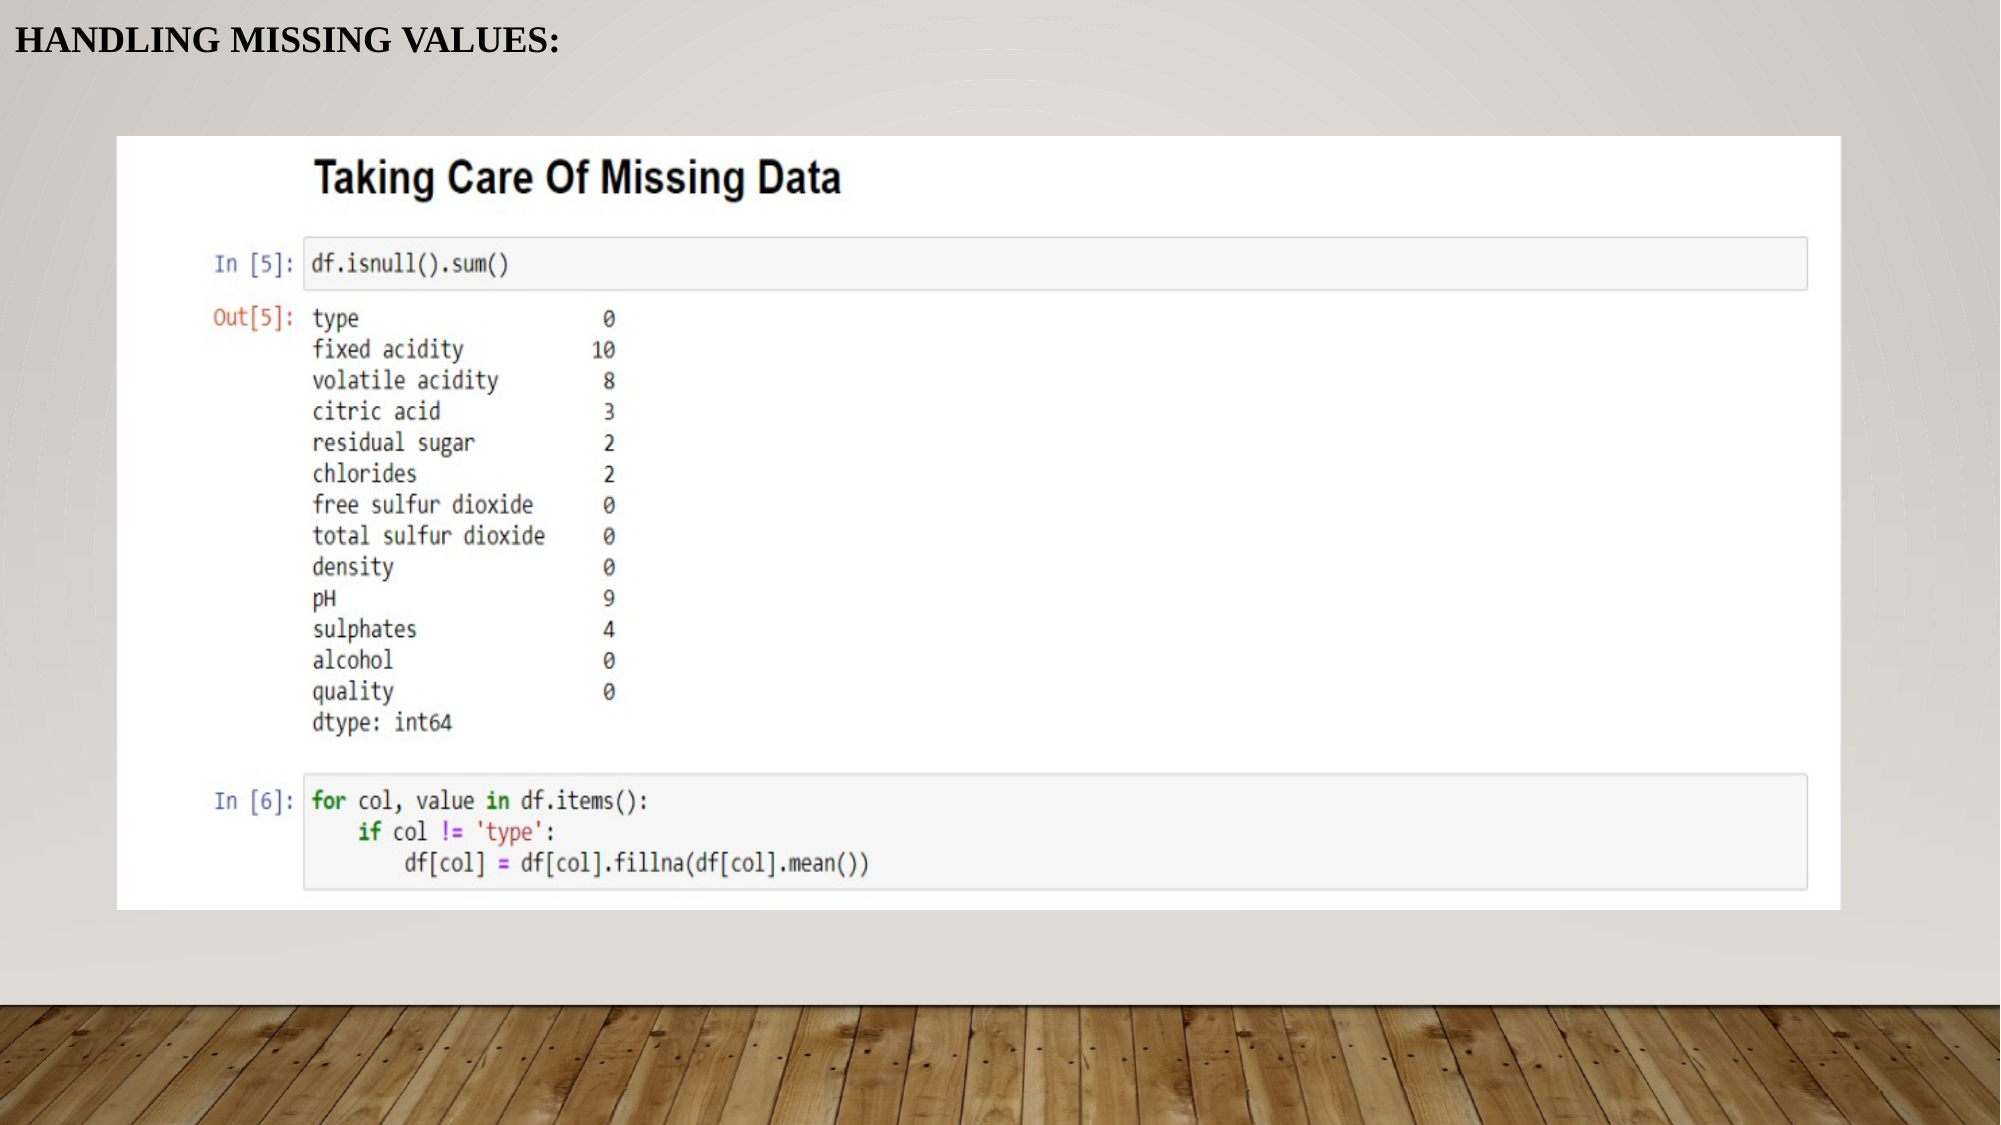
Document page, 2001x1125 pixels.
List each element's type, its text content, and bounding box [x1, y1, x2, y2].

picture [0, 1005, 2000, 1125]
title HANDLING MISSING VALUES: [0, 12, 1576, 185]
picture [116, 135, 1842, 910]
